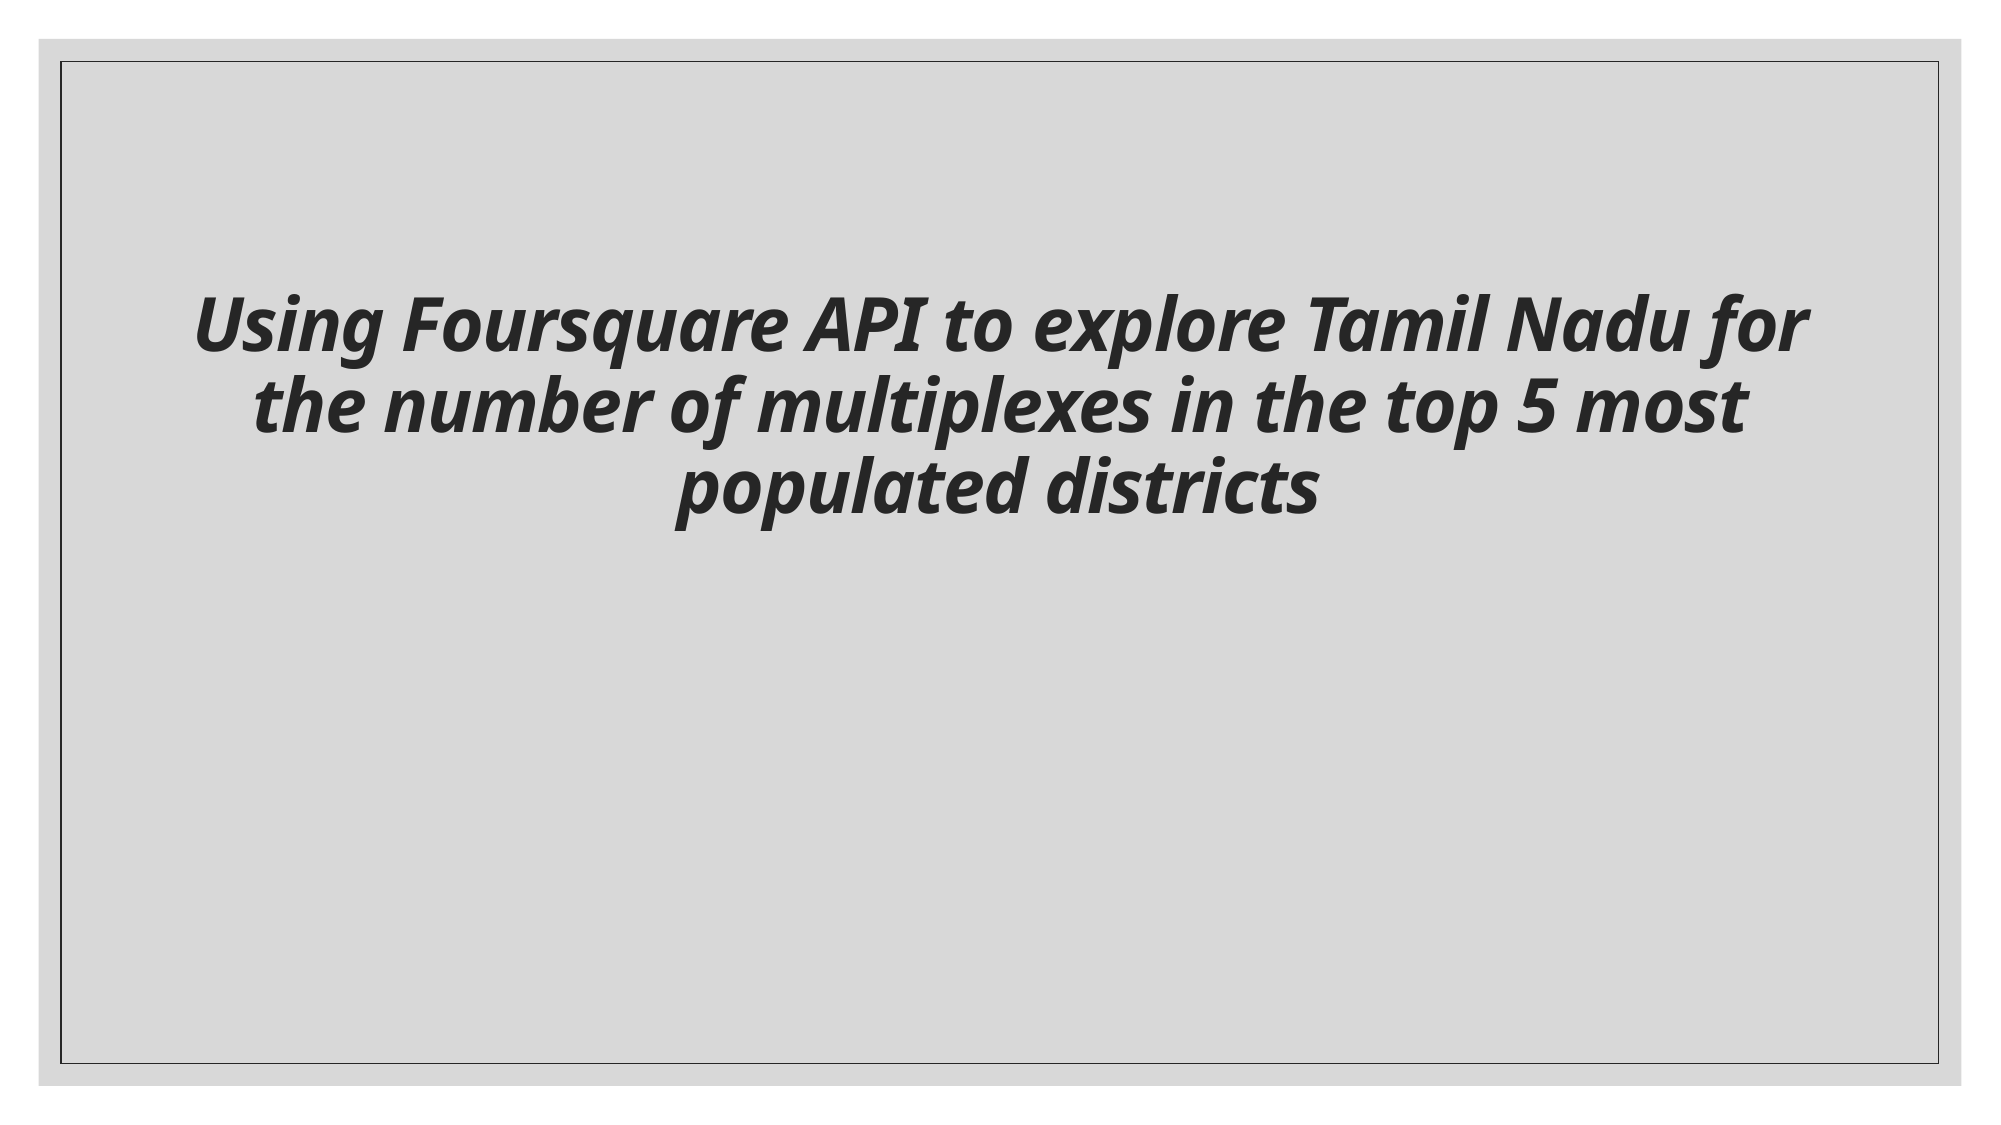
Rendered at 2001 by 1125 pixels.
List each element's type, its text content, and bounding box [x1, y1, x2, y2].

title Using Foursquare API to explore Tamil Nadu for the number of multiplexes in the top 5 most populated districts [174, 254, 1825, 653]
